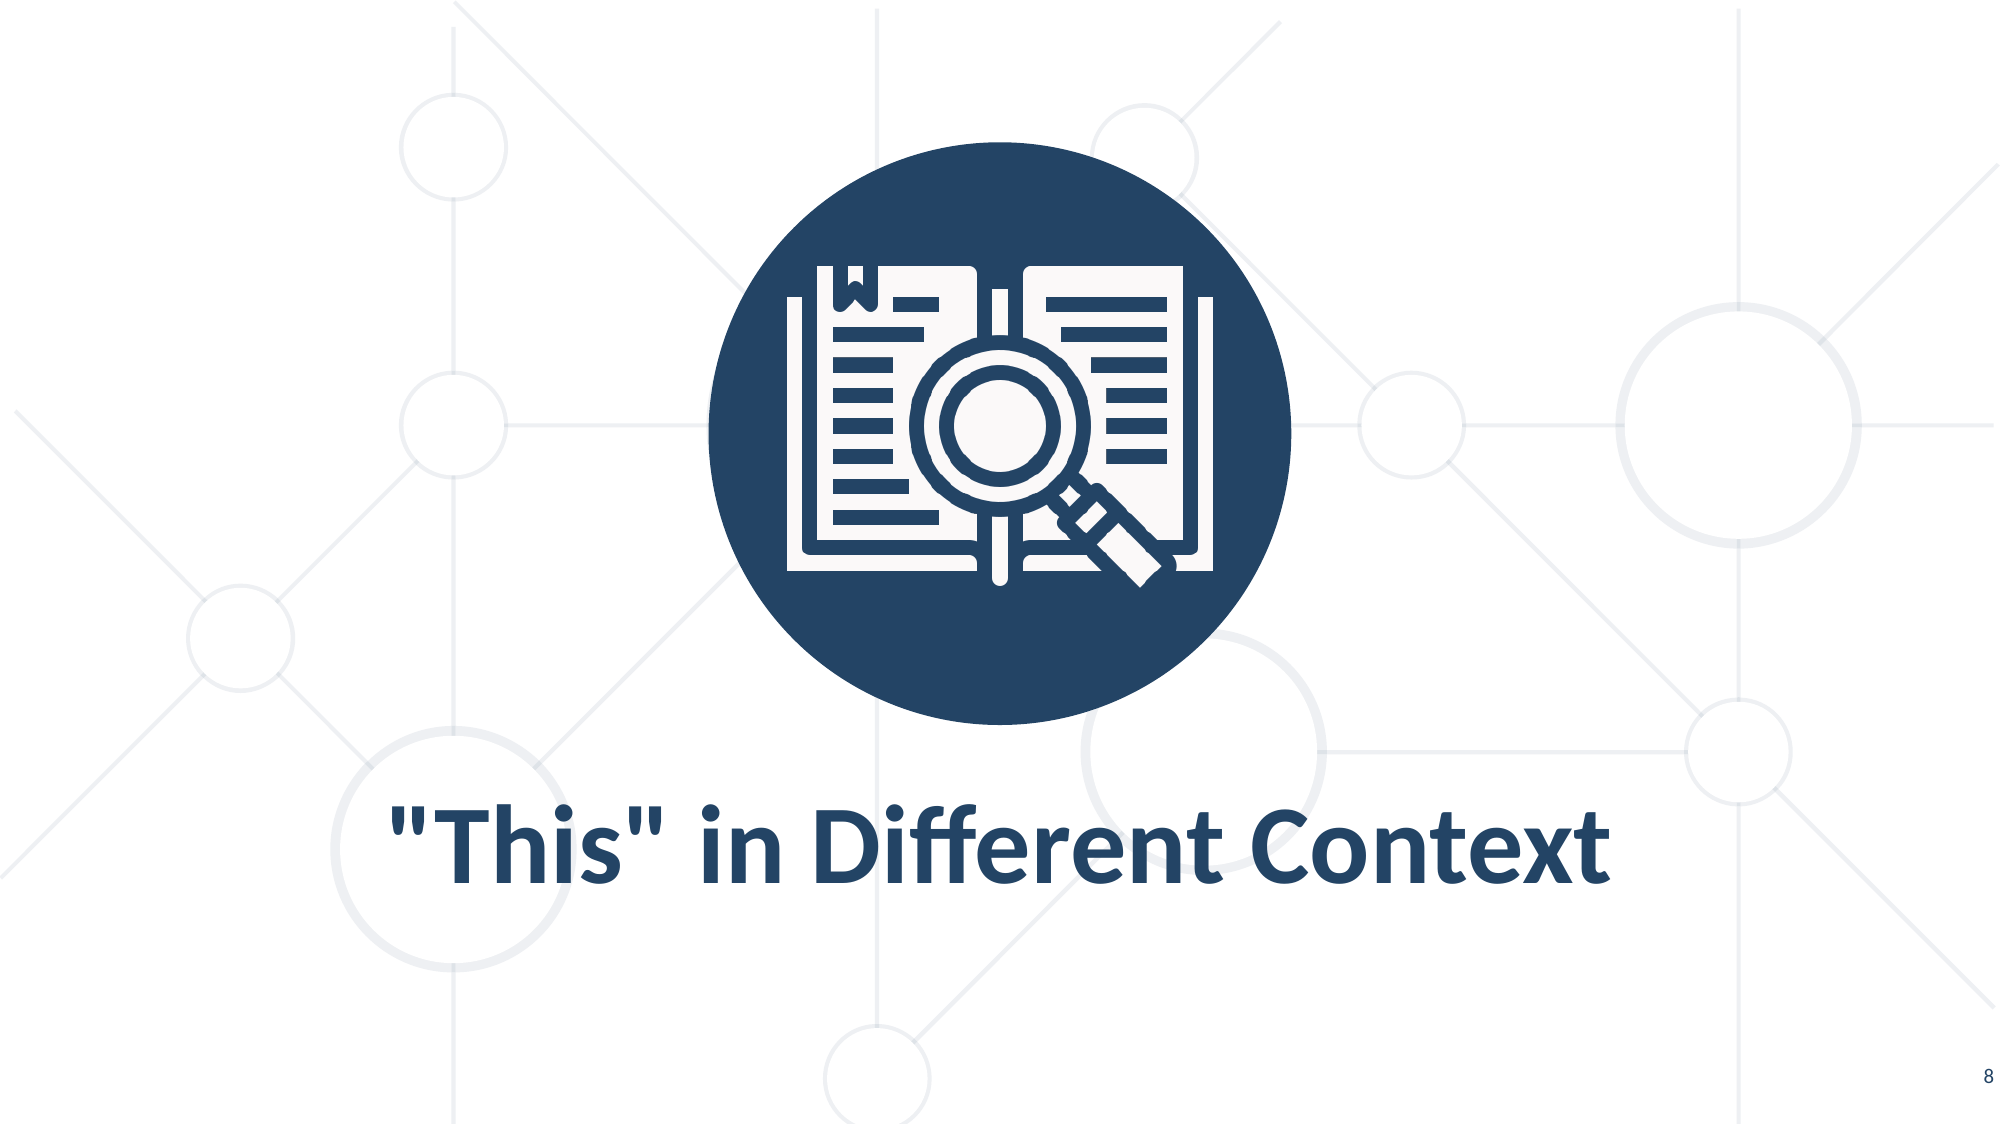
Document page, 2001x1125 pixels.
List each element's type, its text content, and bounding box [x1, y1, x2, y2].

list "This" in Different Context [100, 771, 1900, 898]
slide_number 8 [1929, 1049, 2000, 1100]
picture [756, 182, 1243, 669]
